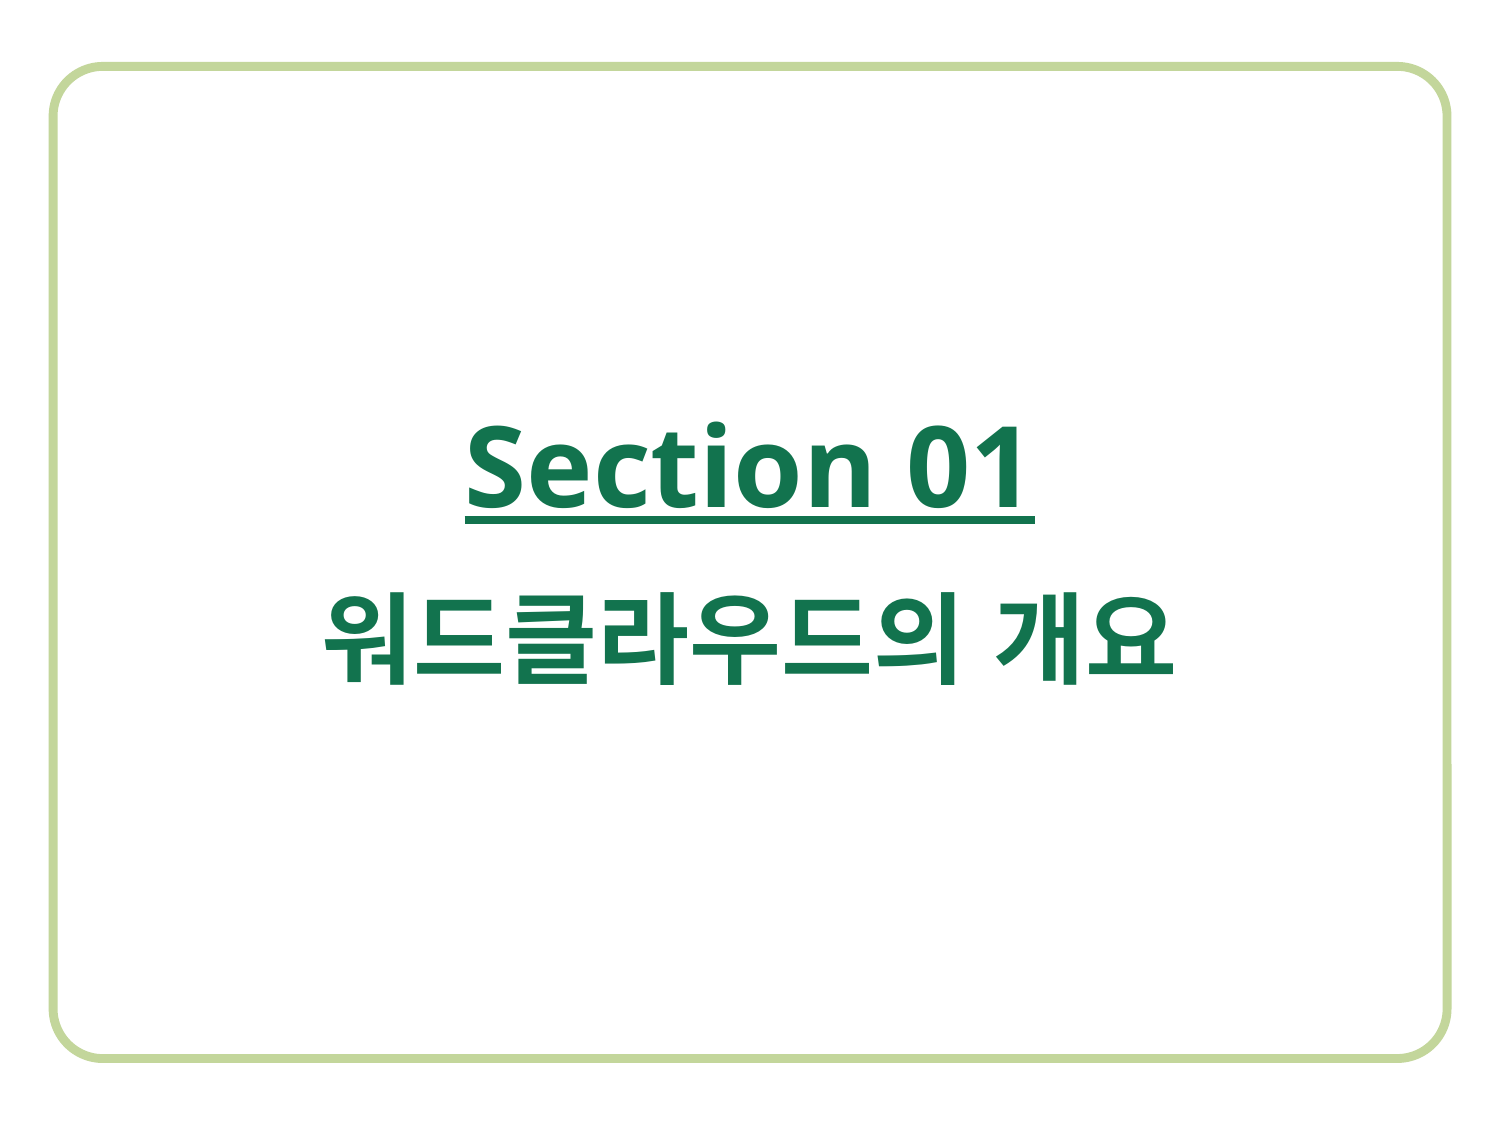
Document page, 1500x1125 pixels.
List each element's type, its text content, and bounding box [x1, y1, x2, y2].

list 워드클라우드의 개요 [118, 559, 1382, 714]
list Section 01 [118, 385, 1382, 540]
